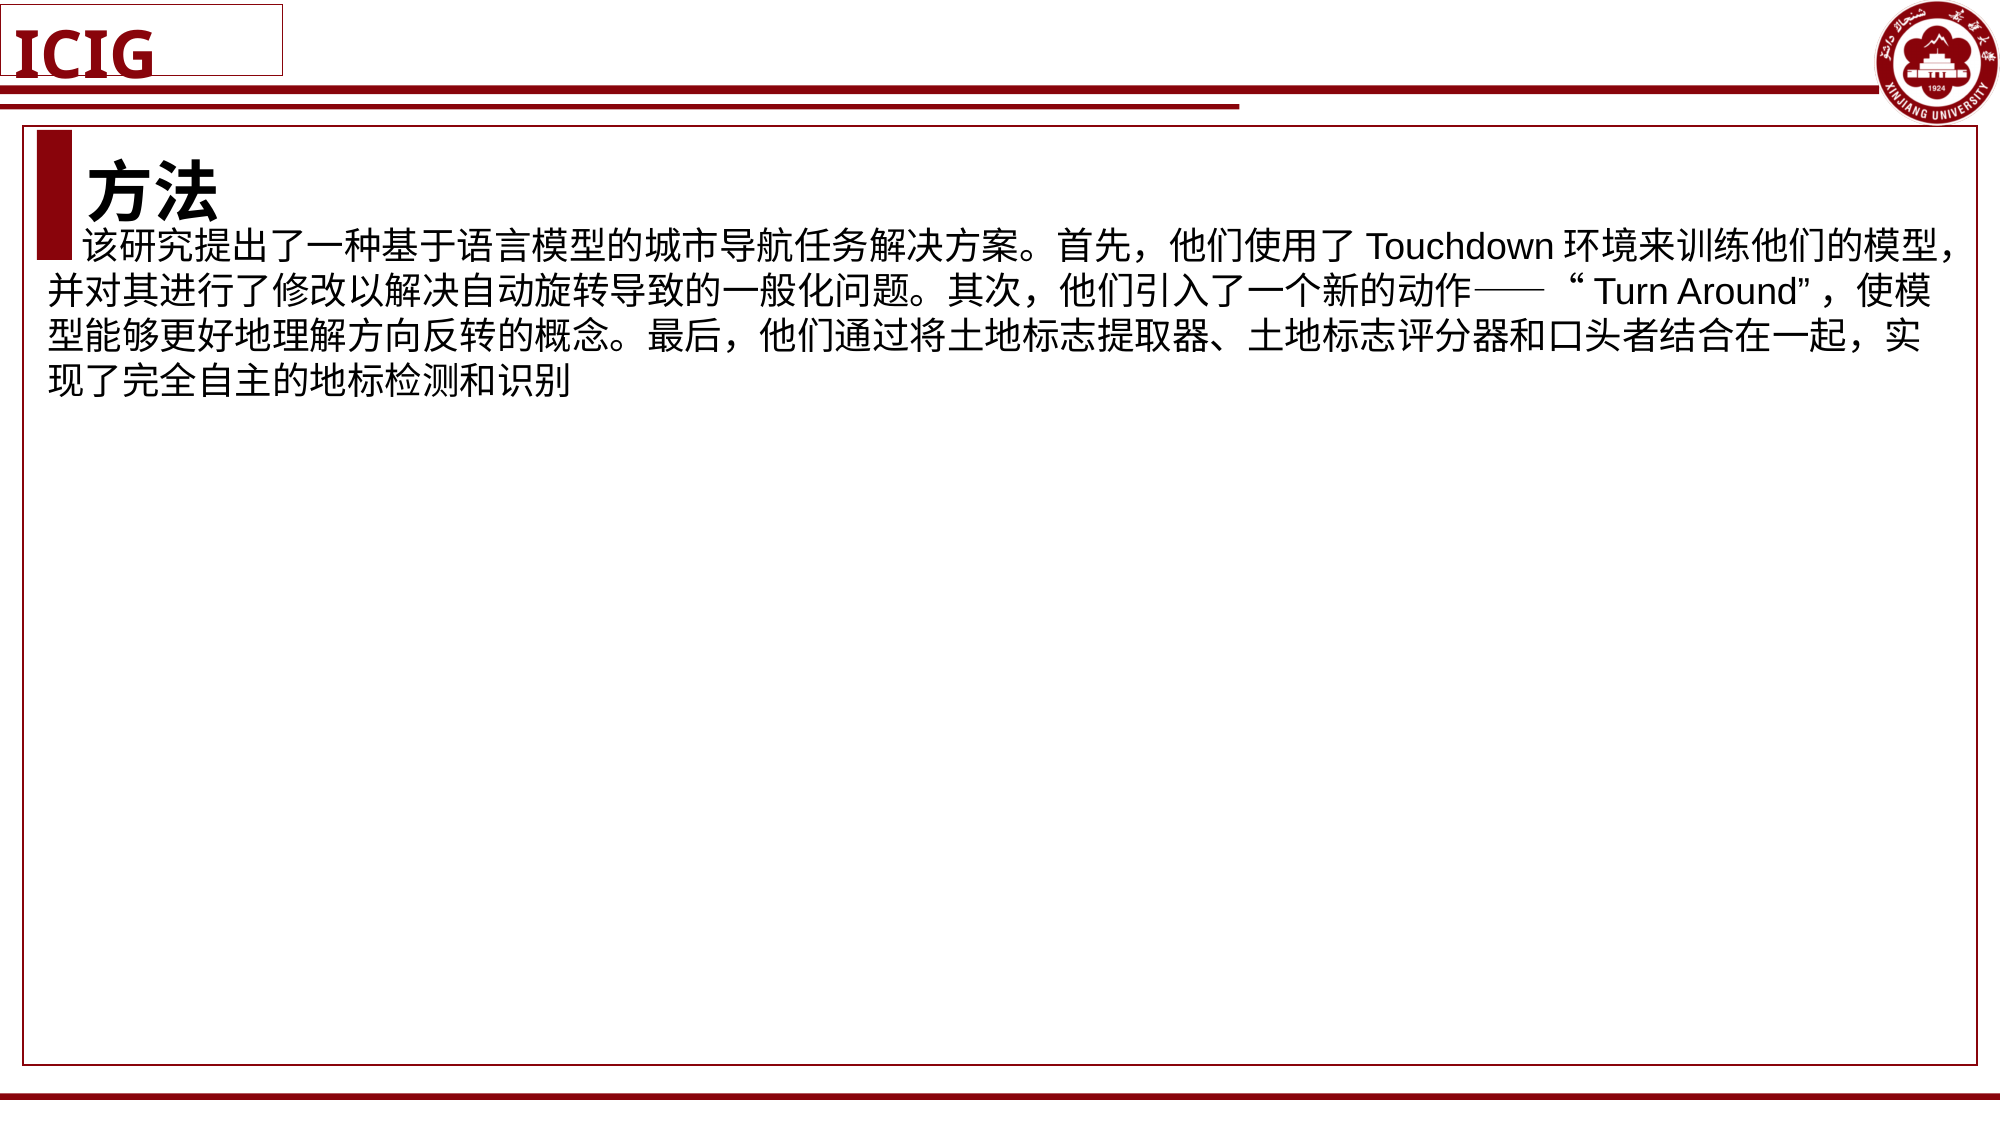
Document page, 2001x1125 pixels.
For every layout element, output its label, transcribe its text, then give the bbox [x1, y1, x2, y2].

picture [1874, 0, 2000, 126]
text_box [0, 1093, 2000, 1100]
text_box [0, 85, 1874, 95]
text_box [36, 129, 73, 214]
text_box ICIG [0, 4, 283, 76]
text_box 该研究提出了一种基于语言模型的城市导航任务解决方案。首先，他们使用了Touchdown环境来训练他们的模型，并对其进行了修改以解决自动旋转导致的一般化问题。其次，他们引入了一个新的动作——“Turn Around”，使模型能够更好地理解方向反转的概念。最后，他们通过将土地标志提取器、土地标志评分器和口头者结合在一起，实现了完全自主的地标检测和识别 [32, 214, 1957, 1054]
text_box [0, 104, 1240, 110]
text_box [22, 125, 1978, 1066]
